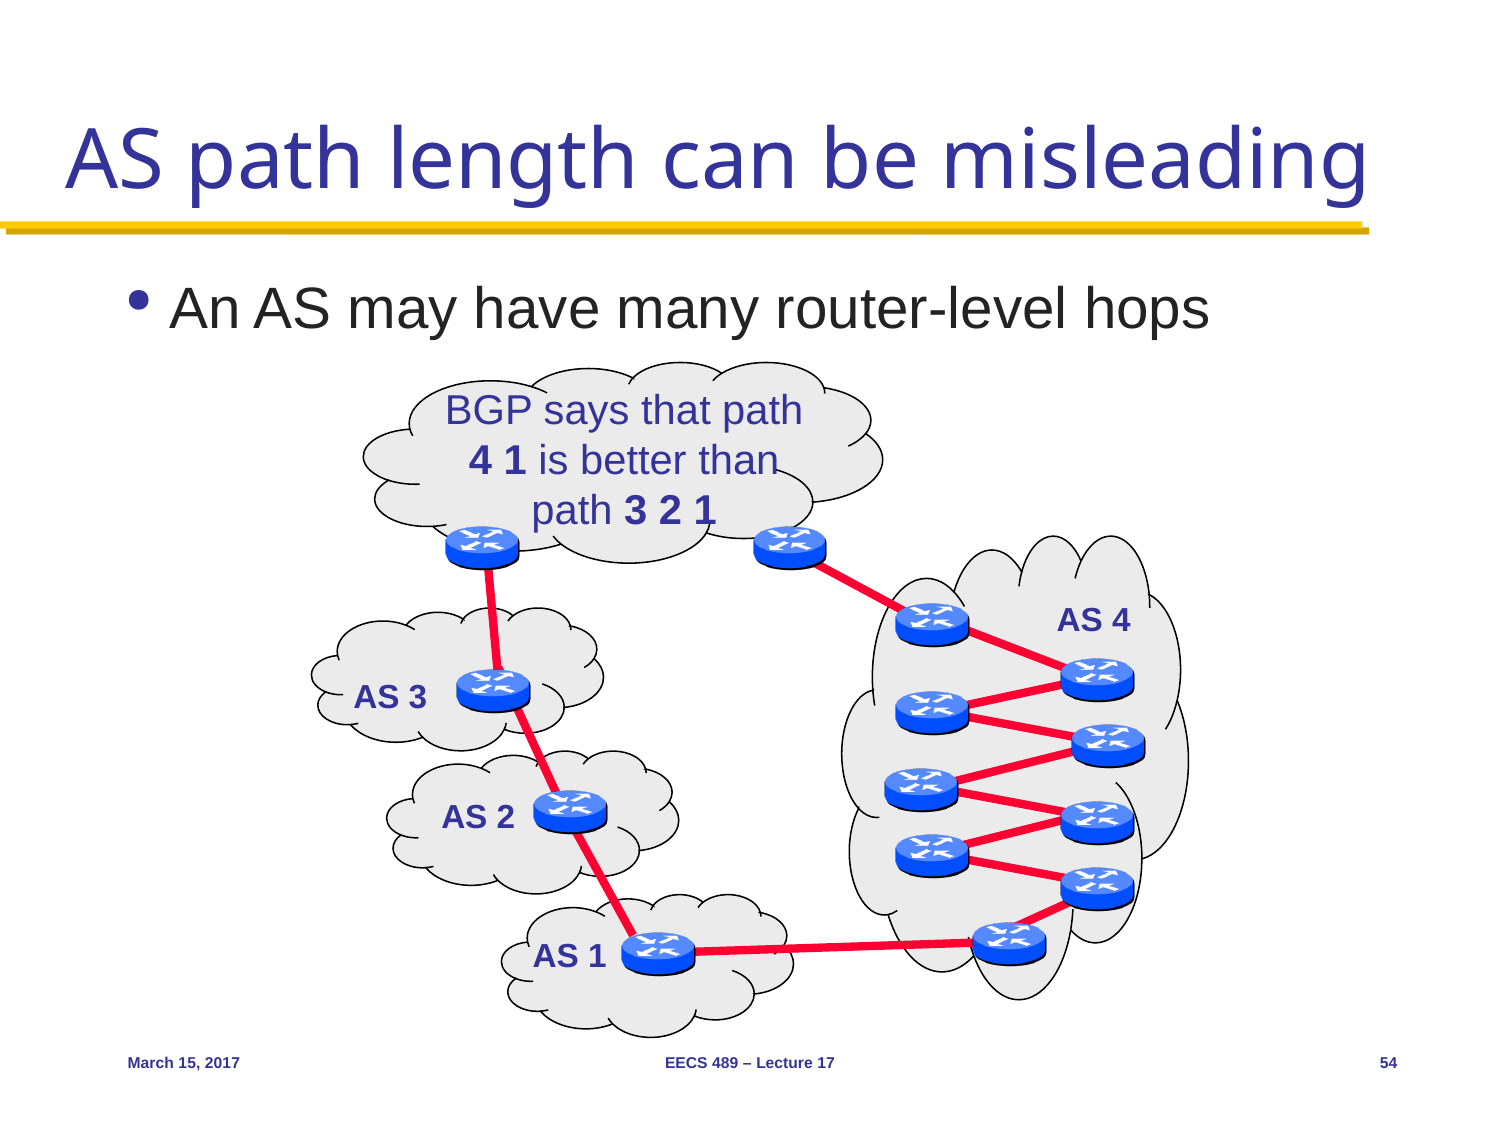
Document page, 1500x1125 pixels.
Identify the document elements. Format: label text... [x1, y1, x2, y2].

title AS path length can be misleading [49, 24, 1451, 213]
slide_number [112, 1024, 426, 1101]
footer EECS 489 – Lecture 17 [512, 1047, 988, 1101]
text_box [311, 362, 1189, 1038]
slide_number 54 [1312, 1024, 1413, 1101]
list An AS may have many router-level hops [112, 262, 1413, 988]
